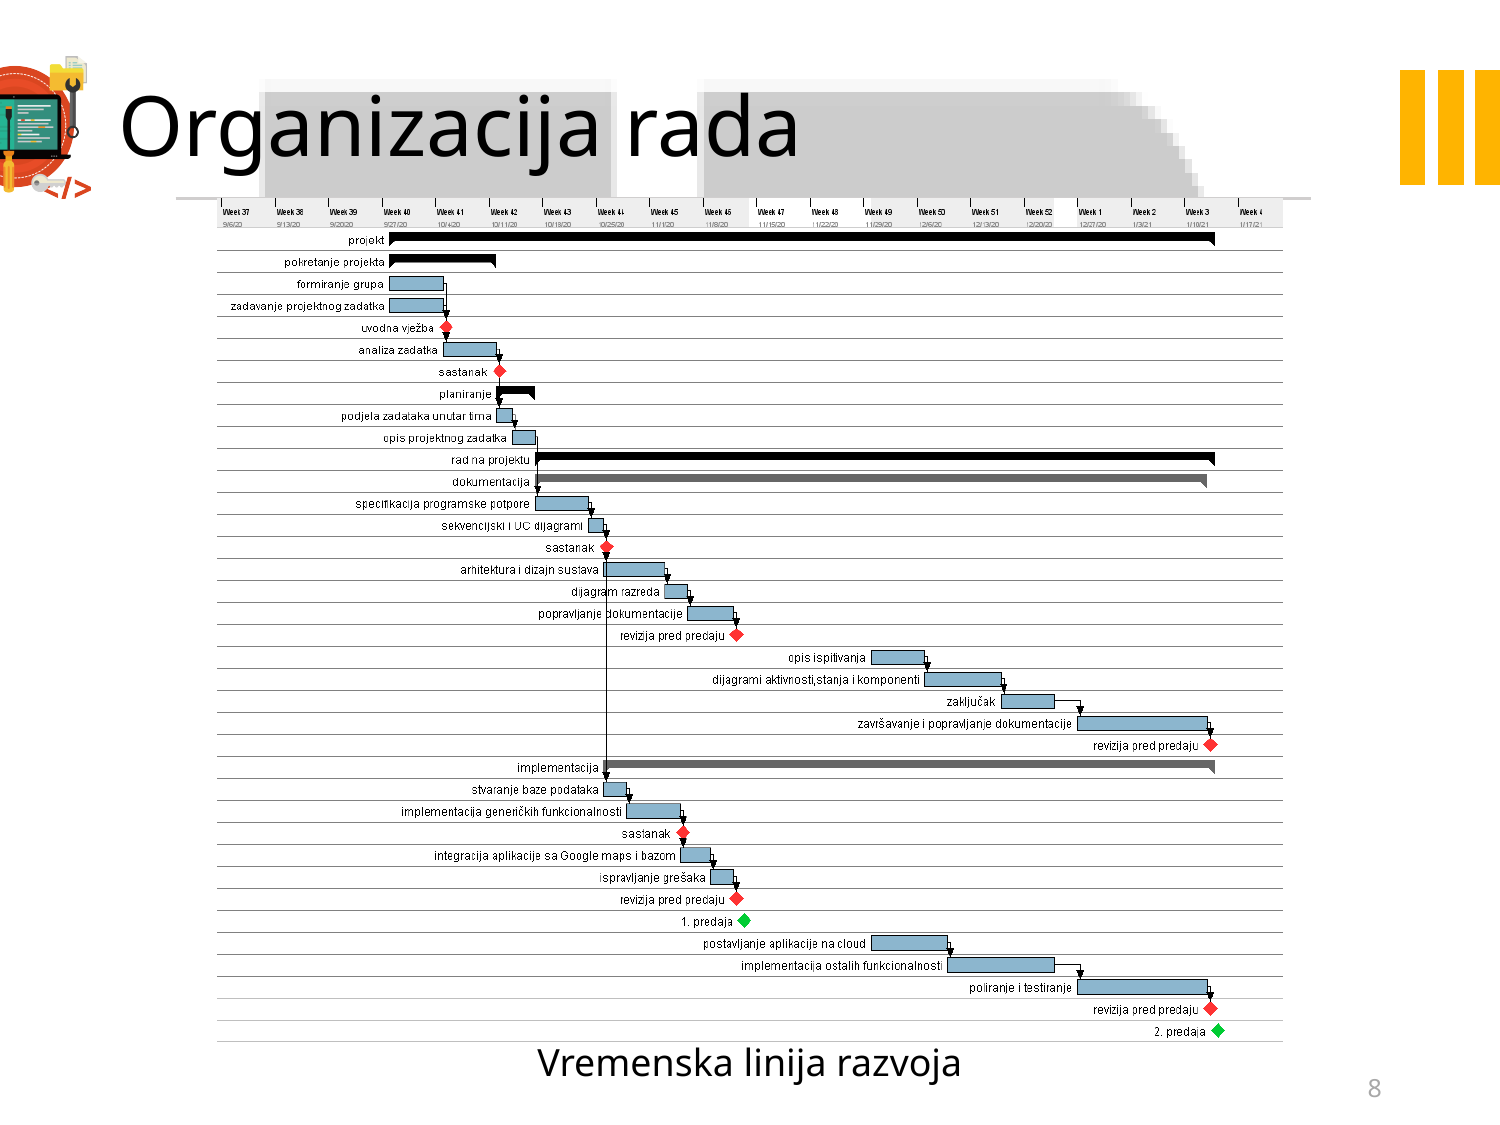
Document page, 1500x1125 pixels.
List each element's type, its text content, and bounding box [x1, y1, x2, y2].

picture [216, 198, 1283, 1042]
title Organizacija rada [103, 59, 1397, 199]
picture [0, 56, 91, 199]
text_box Vremenska linija razvoja [522, 1042, 978, 1092]
slide_number 8 [1310, 1065, 1397, 1125]
